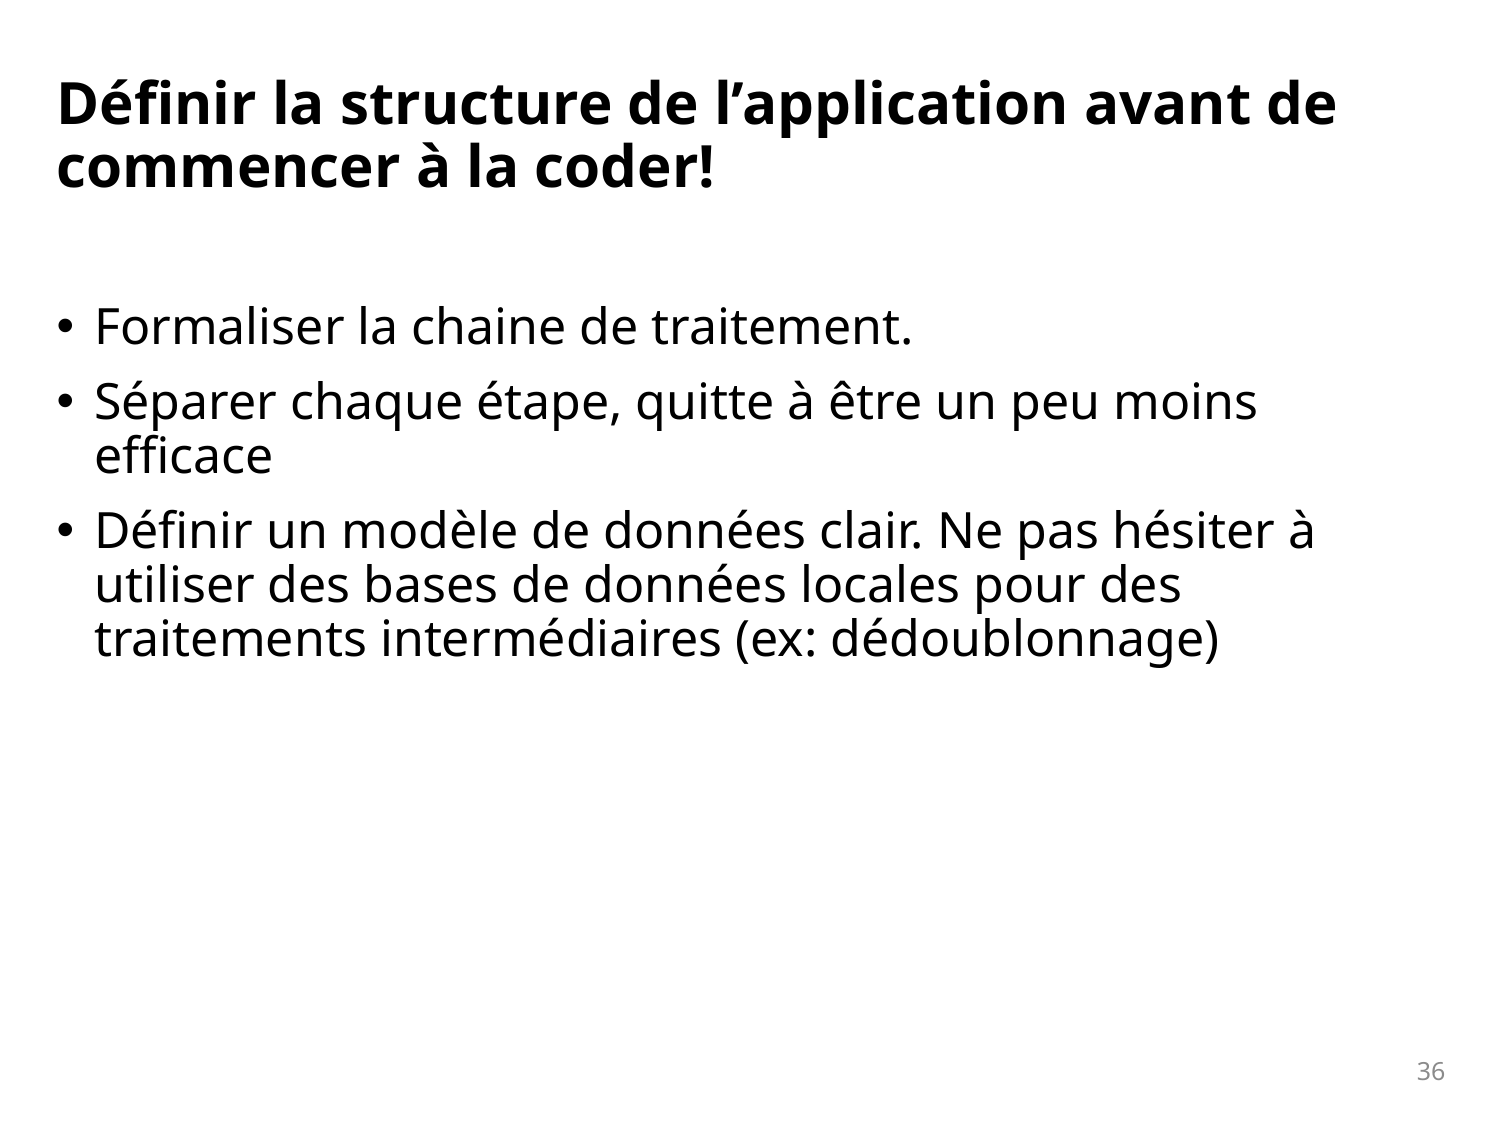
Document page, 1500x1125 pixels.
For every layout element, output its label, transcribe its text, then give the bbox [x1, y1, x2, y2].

list Formaliser la chaine de traitement. Séparer chaque étape, quitte à être un peu moins efficace Définir un modèle de données clair. Ne pas hésiter à utiliser des bases de données locales pour des traitements intermédiaires (ex: dédoublonnage) [41, 293, 1461, 1014]
slide_number 36 [1059, 1042, 1461, 1103]
title Définir la structure de l’application avant de commencer à la coder! [41, 59, 1461, 215]
